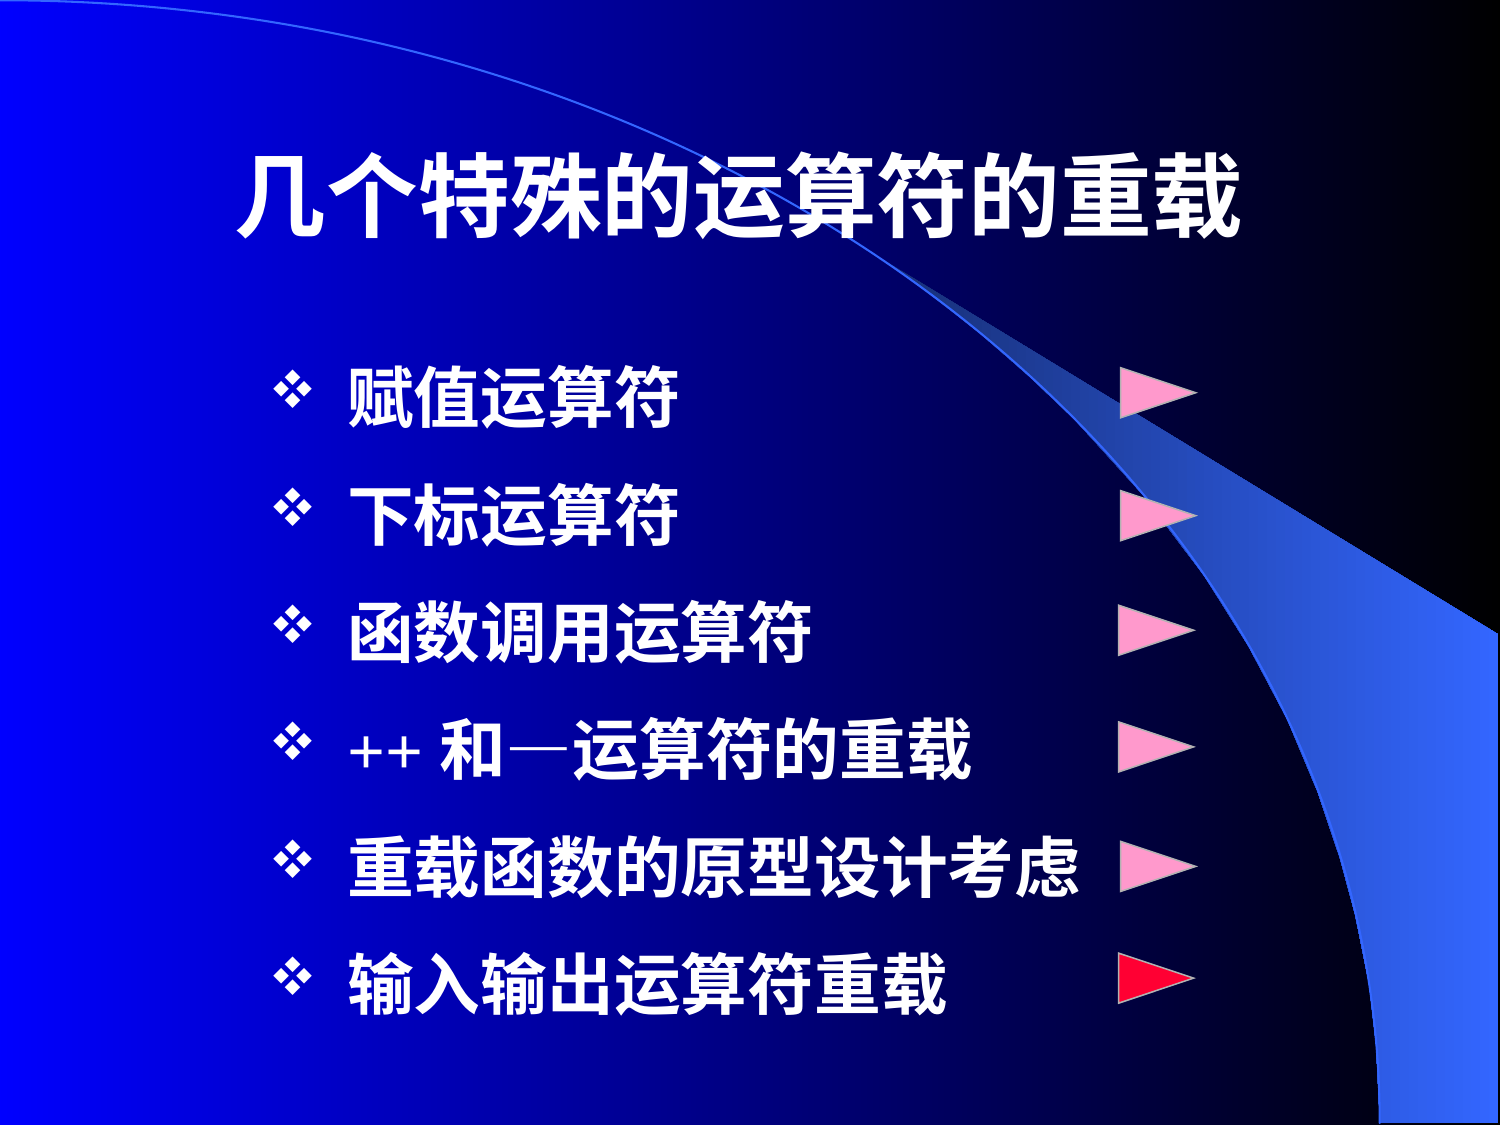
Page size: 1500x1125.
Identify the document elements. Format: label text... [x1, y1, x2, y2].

text_box [1120, 367, 1196, 418]
text_box [1118, 605, 1194, 656]
text_box [1120, 490, 1196, 541]
text_box [1118, 721, 1194, 772]
title 几个特殊的运算符的重载 [112, 99, 1388, 288]
text_box [1118, 953, 1194, 1004]
text_box [1120, 841, 1196, 892]
text_box 赋值运算符 下标运算符 函数调用运算符 ++和—运算符的重载 重载函数的原型设计考虑 输入输出运算符重载 [254, 324, 1159, 1000]
